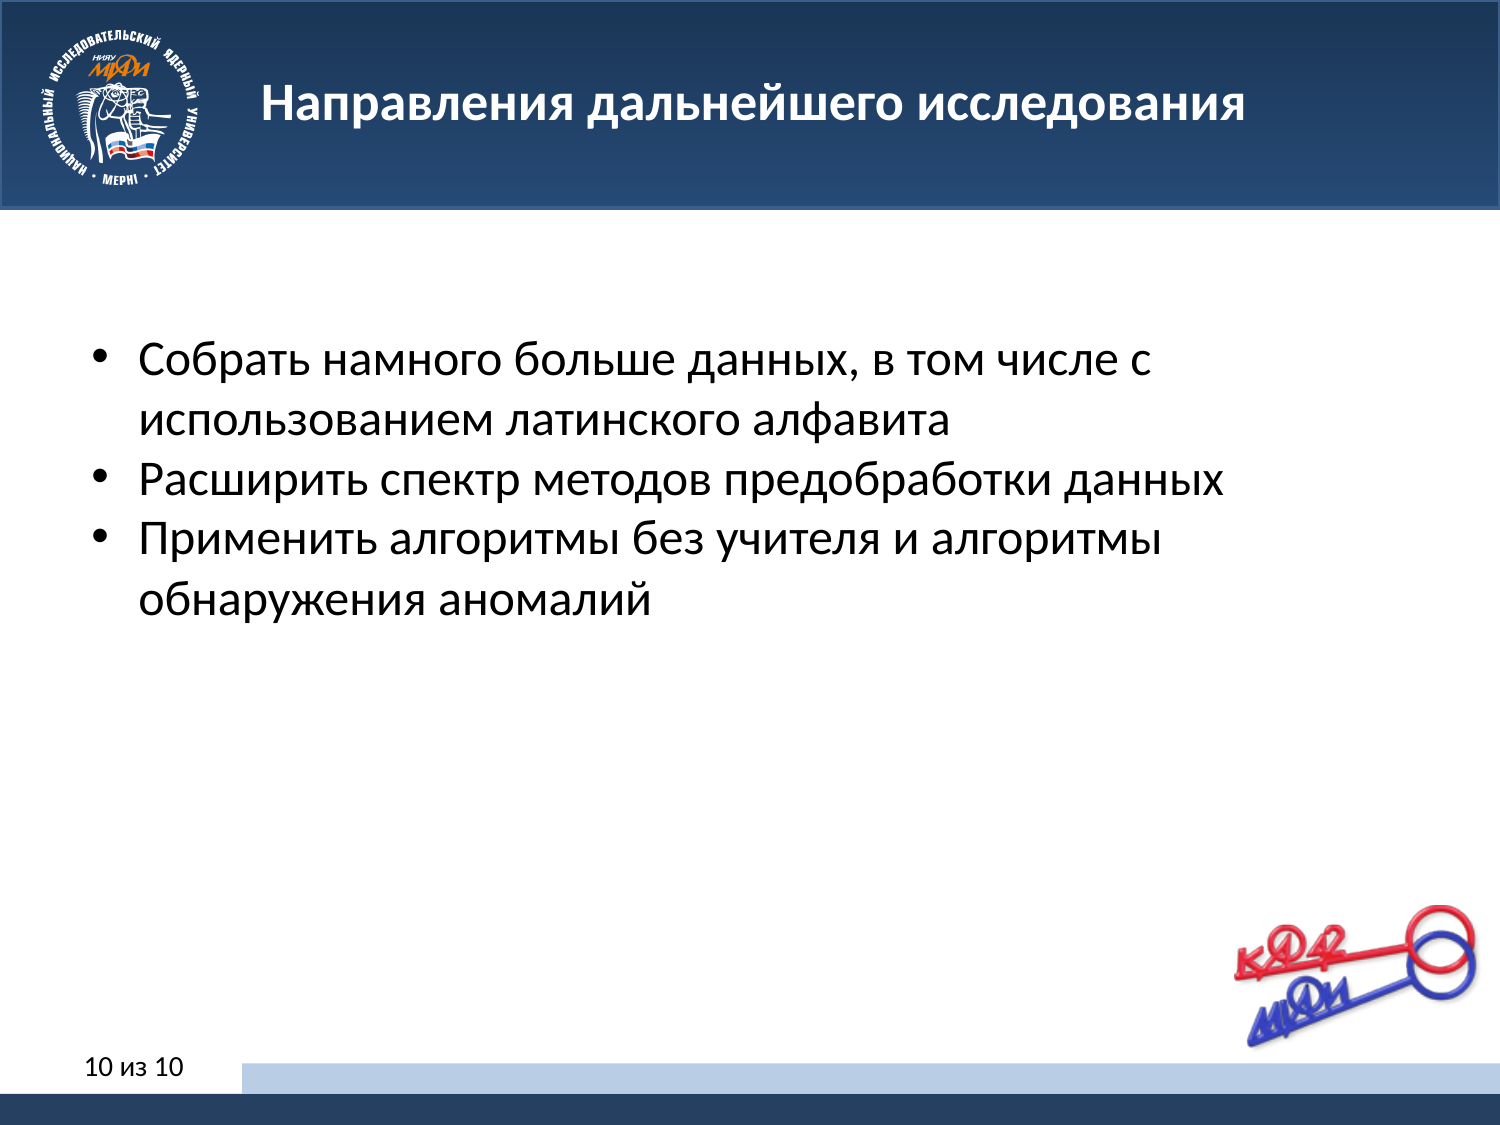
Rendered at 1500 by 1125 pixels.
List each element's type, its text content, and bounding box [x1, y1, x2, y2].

text_box [0, 0, 1500, 210]
slide_number 10 из 10 [0, 1035, 309, 1095]
picture [40, 30, 199, 185]
text_box [240, 1061, 1500, 1096]
text_box Собрать намного больше данных, в том числе с использованием латинского алфавита Расширить спектр методов предобработки данных Применить алгоритмы без учителя и алгоритмы обнаружения аномалий [76, 317, 1388, 633]
picture [1234, 904, 1483, 1055]
text_box [0, 1095, 1500, 1125]
text_box Направления дальнейшего исследования [203, 58, 1388, 139]
